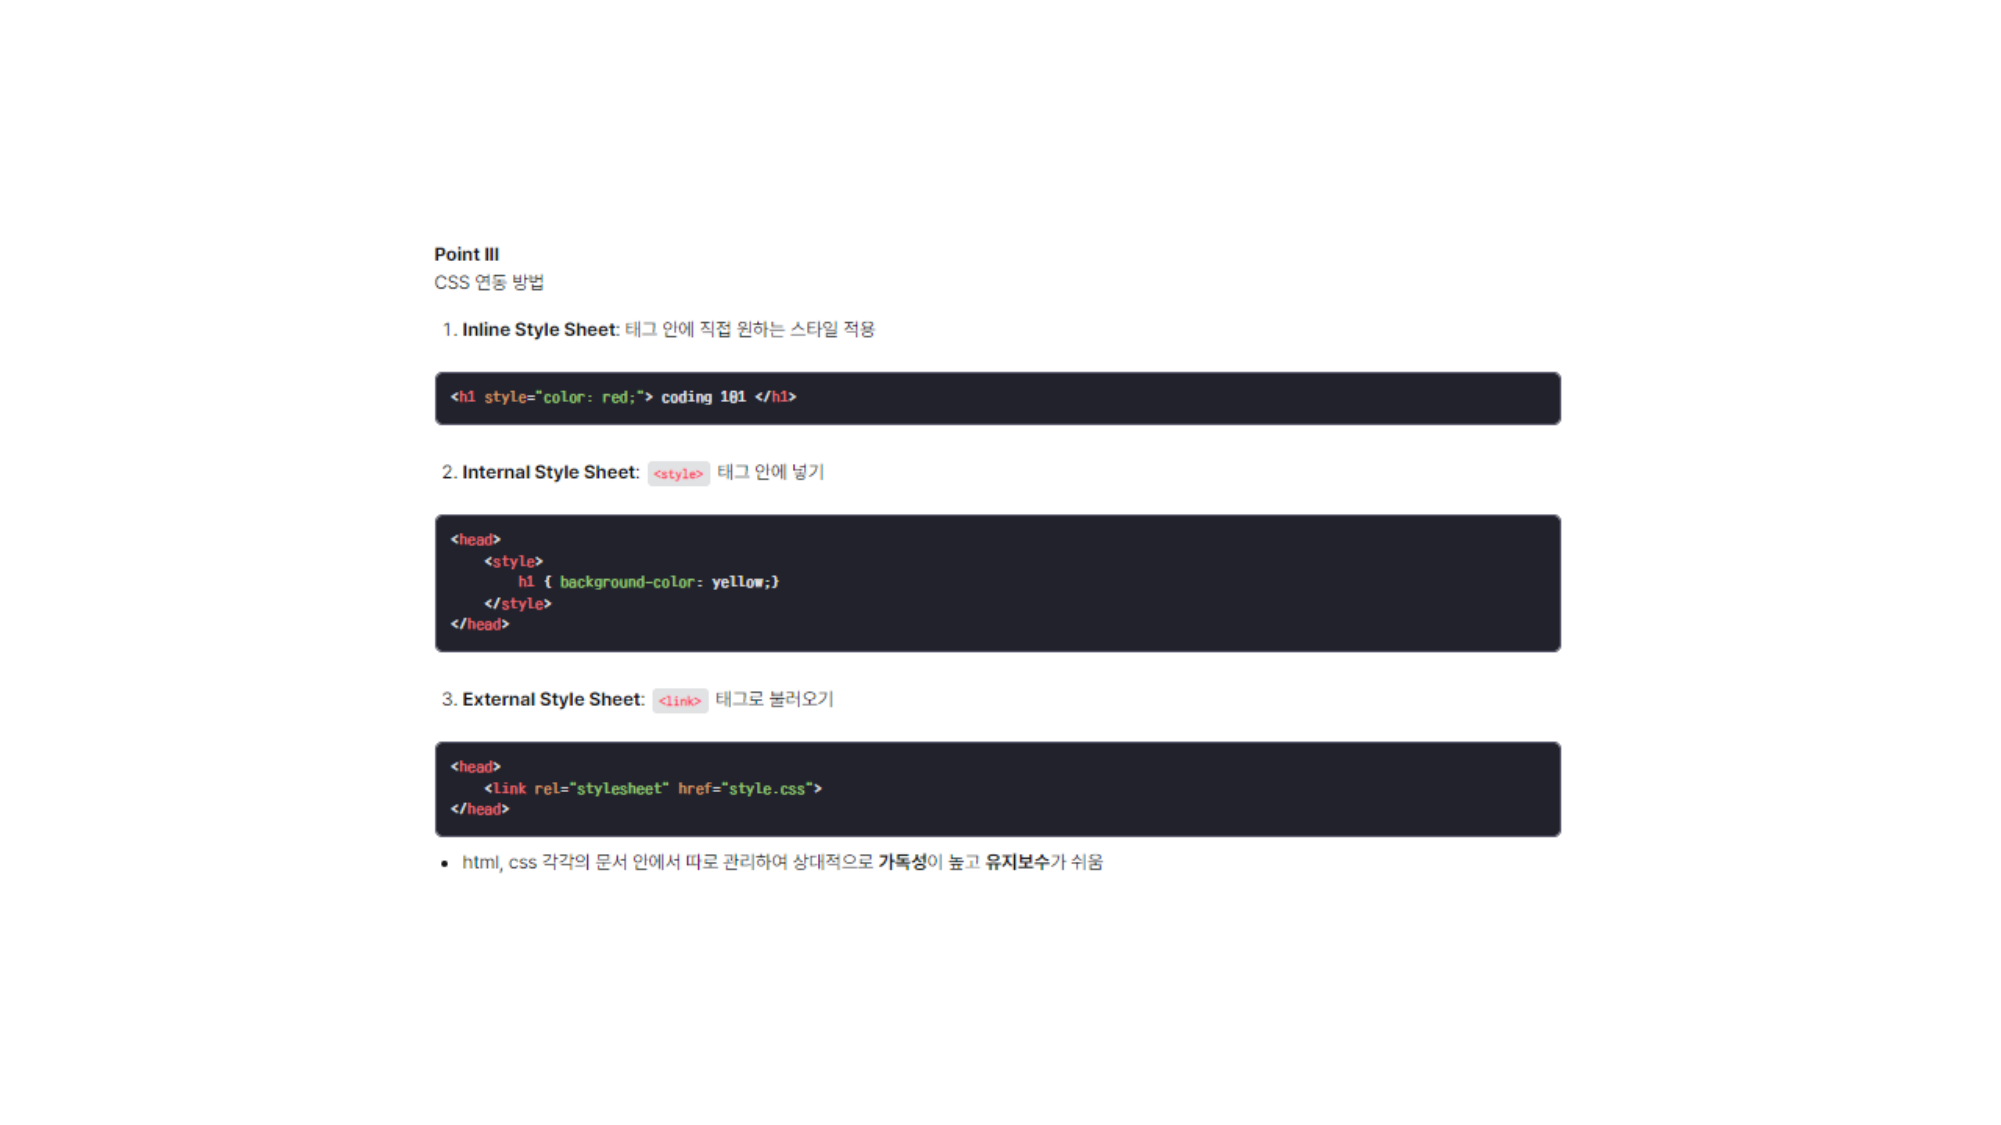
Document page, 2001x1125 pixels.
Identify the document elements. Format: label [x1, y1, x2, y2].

picture [426, 239, 1574, 886]
